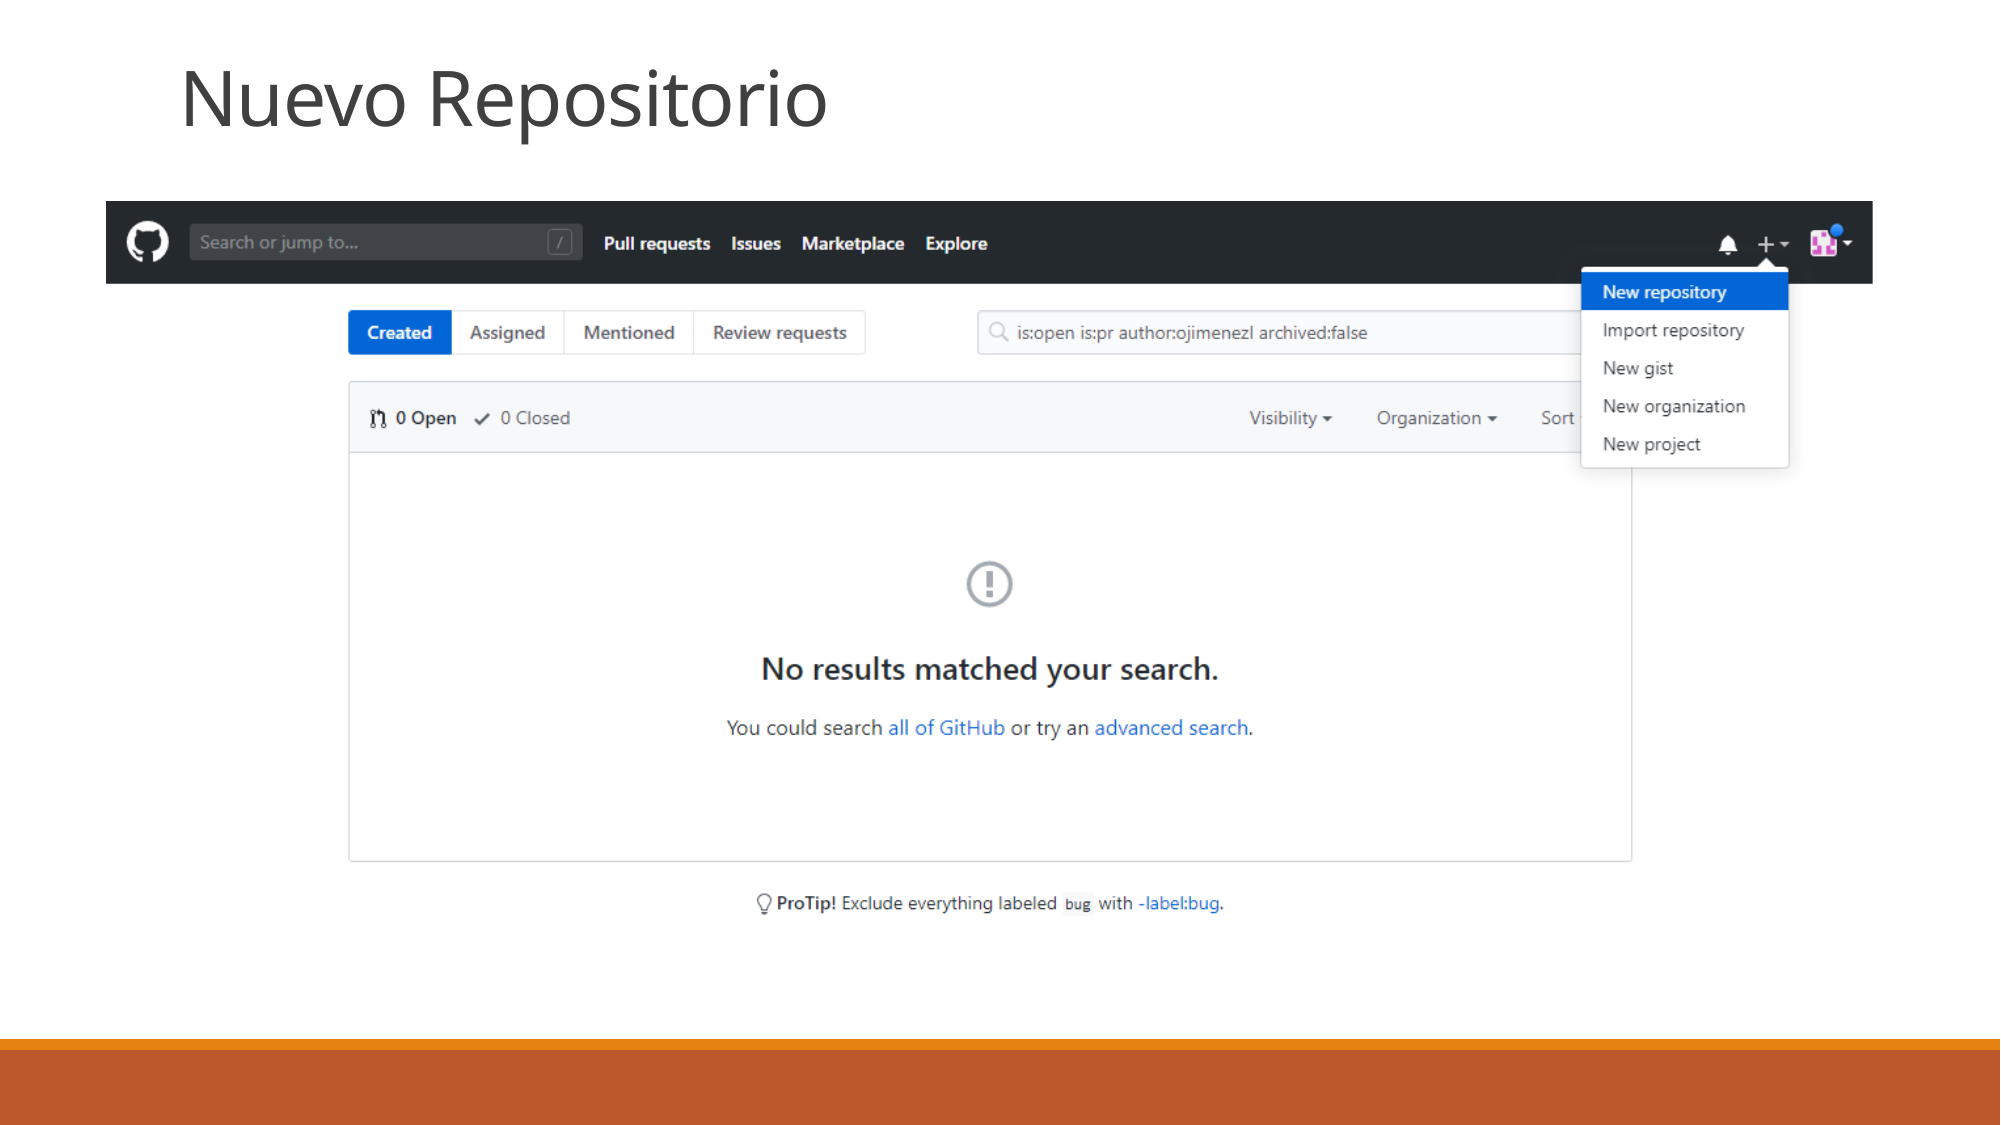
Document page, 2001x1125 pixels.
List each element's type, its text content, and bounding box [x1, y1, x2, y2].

title Nuevo Repositorio [164, 55, 1815, 150]
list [105, 200, 1874, 950]
